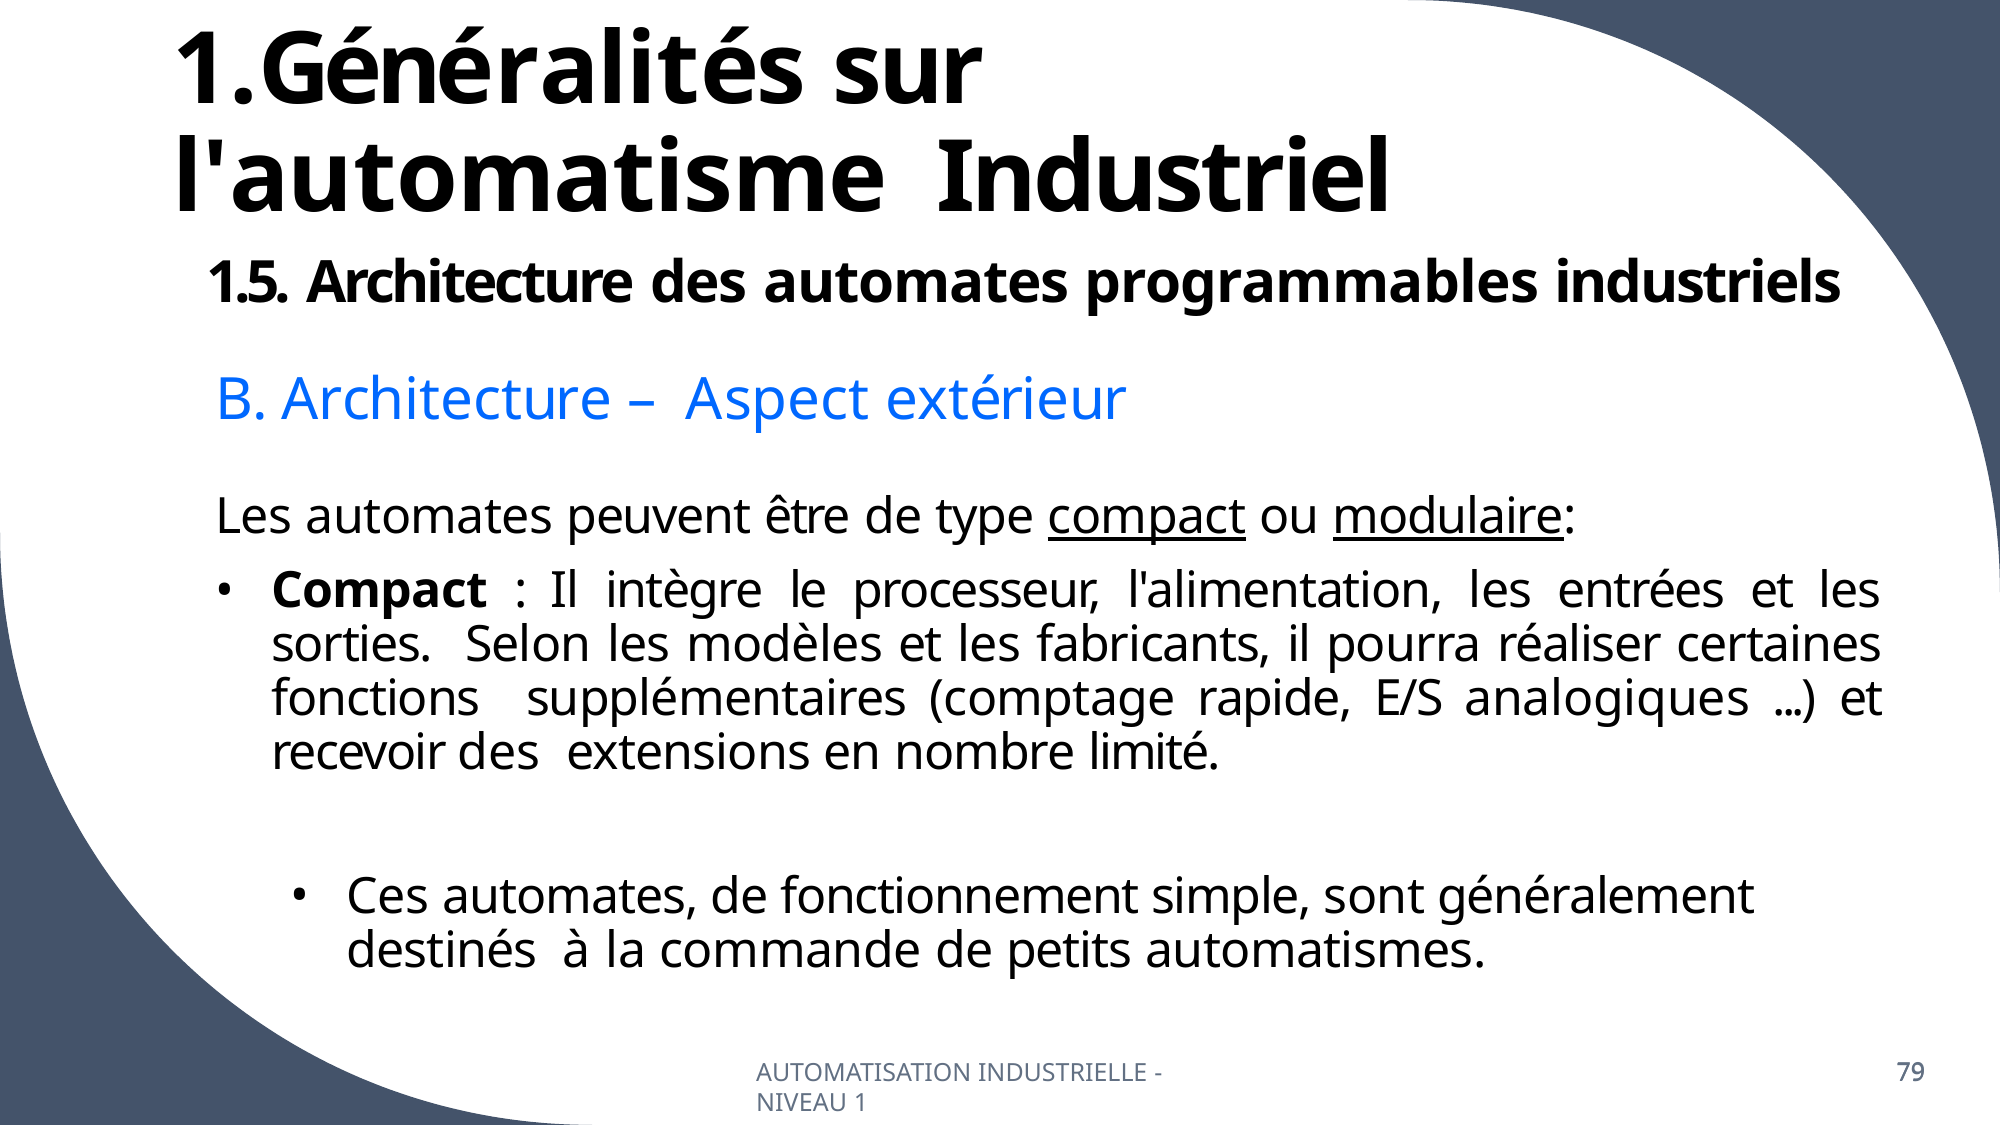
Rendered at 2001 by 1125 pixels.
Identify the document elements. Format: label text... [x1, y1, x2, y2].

footer AUTOMATISATION INDUSTRIELLE - NIVEAU 1 [753, 1055, 1247, 1125]
slide_number 79 [1890, 1055, 1930, 1090]
title 1.Généralités sur l'automatisme Industriel [170, 0, 1555, 232]
text_box 1.5. Architecture des automates programmables industriels B. Architecture – Aspect extérieur Les automates peuvent être de type compact ou modulaire: Compact : Il intègre le processeur, l'alimentation, les entrées et les sorties. Selon les modèles et les fabricants, il pourra réaliser certaines fonctions supplémentaires (comptage rapide, E/S analogiques ...) et recevoir des extensions en nombre limité. Ces automates, de fonctionnement simple, sont généralement destinés à la commande de petits automatismes. [204, 241, 1882, 978]
